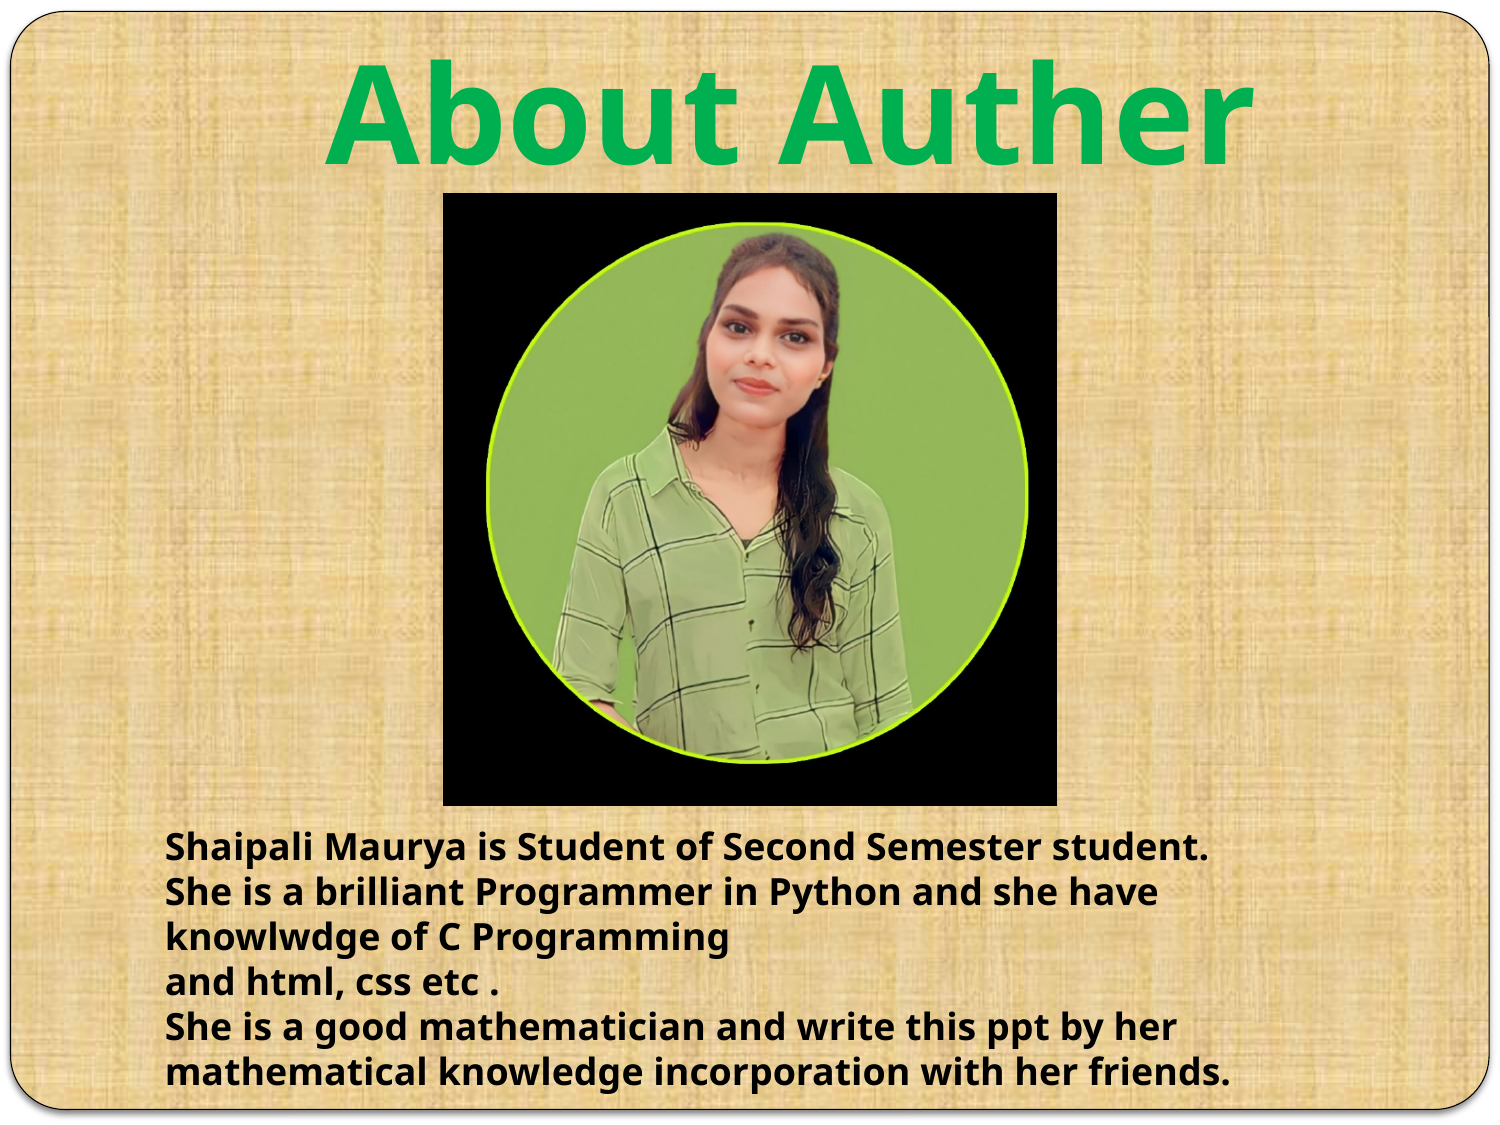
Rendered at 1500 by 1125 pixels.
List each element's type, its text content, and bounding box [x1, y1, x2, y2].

text_box Shaipali Maurya is Student of Second Semester student. She is a brilliant Programmer in Python and she have knowlwdge of C Programming and html, css etc . She is a good mathematician and write this ppt by her mathematical knowledge incorporation with her friends. [149, 815, 1350, 1100]
picture [12, 12, 1488, 1108]
title About Auther [154, 19, 1430, 208]
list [443, 193, 1057, 807]
